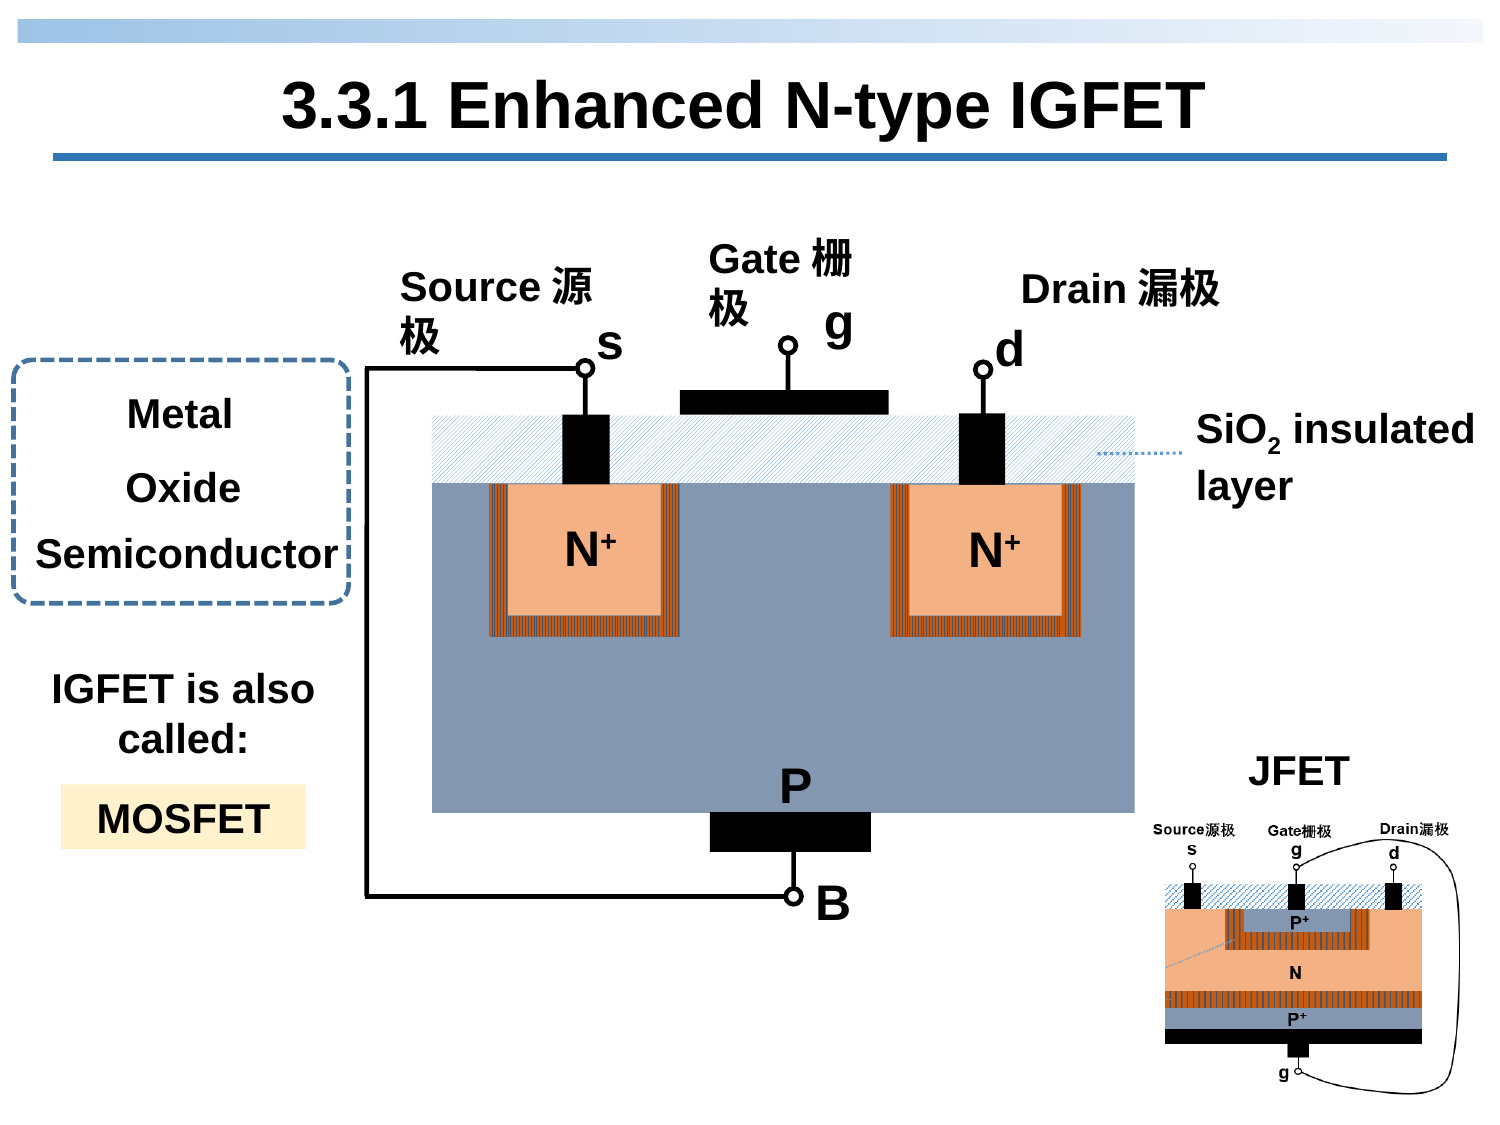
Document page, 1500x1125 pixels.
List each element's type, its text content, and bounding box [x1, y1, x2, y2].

text_box MOSFET [60, 784, 307, 850]
text_box [52, 152, 1448, 162]
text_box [1143, 735, 1467, 1105]
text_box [365, 224, 1500, 939]
text_box IGFET is also called: [16, 654, 351, 770]
text_box [17, 18, 1483, 44]
text_box 3.3.1 Enhanced N-type IGFET [100, 54, 1388, 150]
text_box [13, 359, 360, 604]
